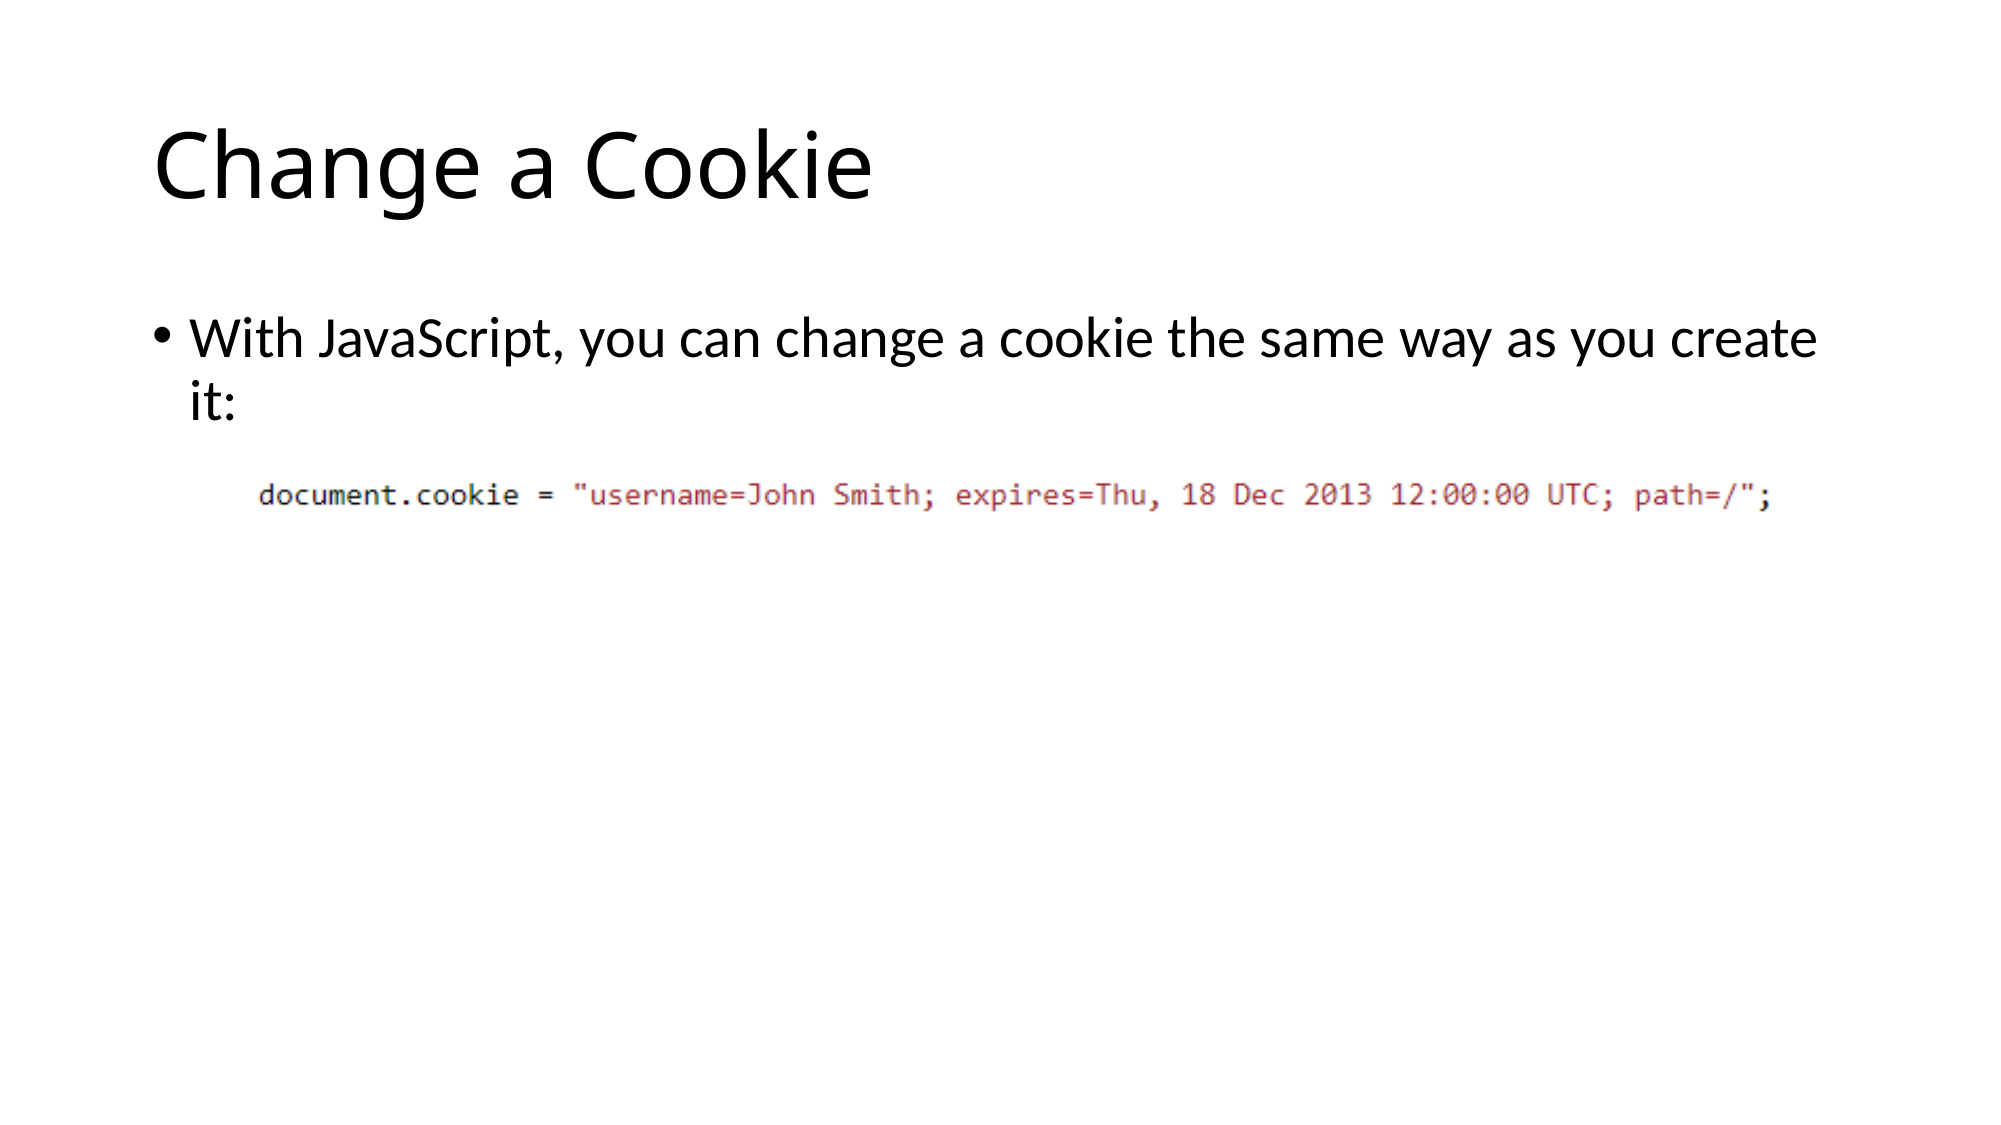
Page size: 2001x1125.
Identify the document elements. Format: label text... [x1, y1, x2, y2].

list With JavaScript, you can change a cookie the same way as you create it: [137, 299, 1863, 1014]
picture [244, 469, 1790, 519]
title Change a Cookie [137, 59, 1863, 278]
